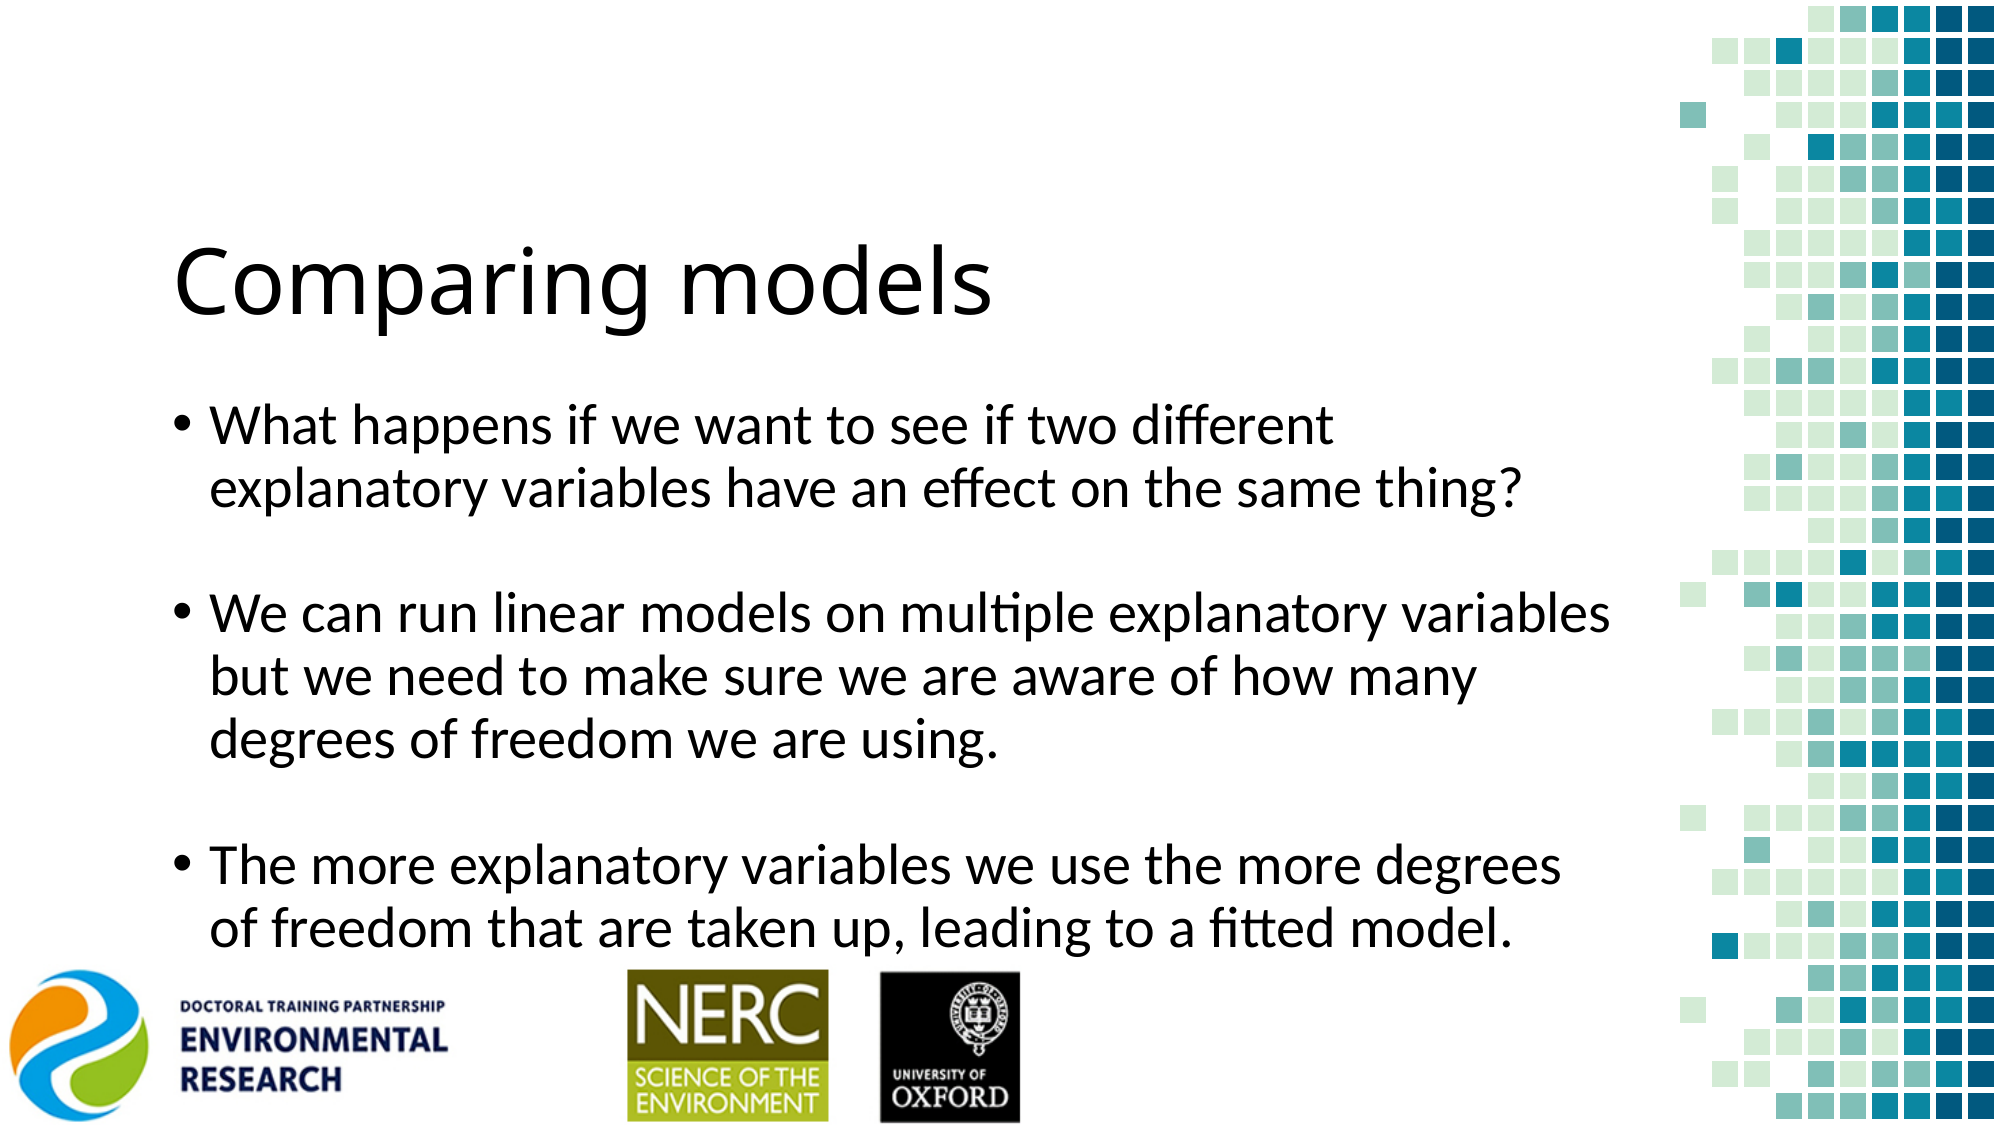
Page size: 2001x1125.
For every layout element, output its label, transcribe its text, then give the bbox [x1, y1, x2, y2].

title Comparing models [157, 161, 1636, 350]
list What happens if we want to see if two different explanatory variables have an effect on the same thing? We can run linear models on multiple explanatory variables but we need to make sure we are aware of how many degrees of freedom we are using. The more explanatory variables we use the more degrees of freedom that are taken up, leading to a fitted model. [157, 379, 1636, 964]
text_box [0, 964, 1676, 1125]
